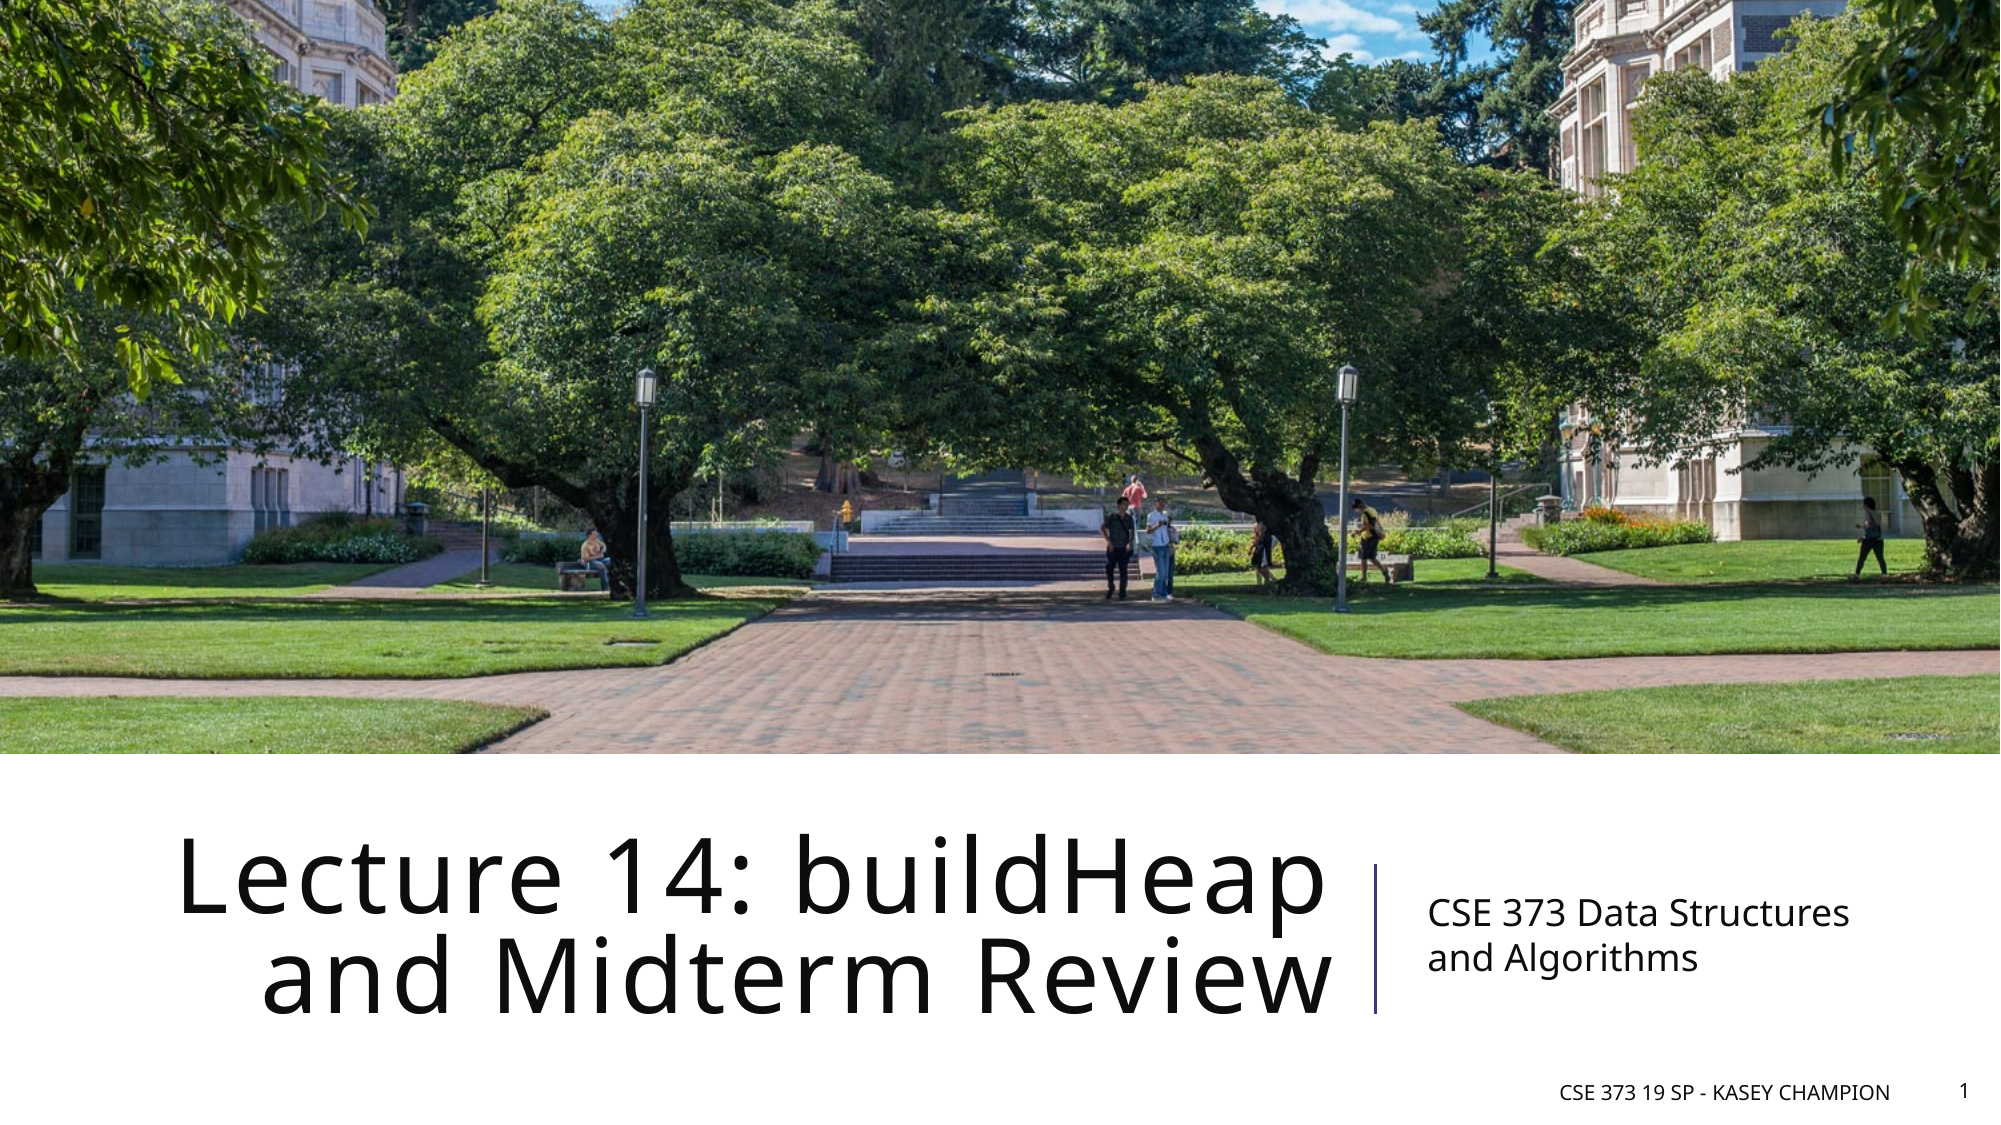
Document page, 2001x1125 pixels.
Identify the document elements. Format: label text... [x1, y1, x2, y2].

picture [0, 0, 2000, 754]
slide_number 1 [1916, 1069, 1986, 1115]
subtitle CSE 373 Data Structures and Algorithms [1412, 813, 1938, 1054]
title Lecture 14: buildHeap and Midterm Review [75, 813, 1350, 1054]
text_box CSE 373 19 SP - Kasey Champion [937, 1069, 1906, 1115]
